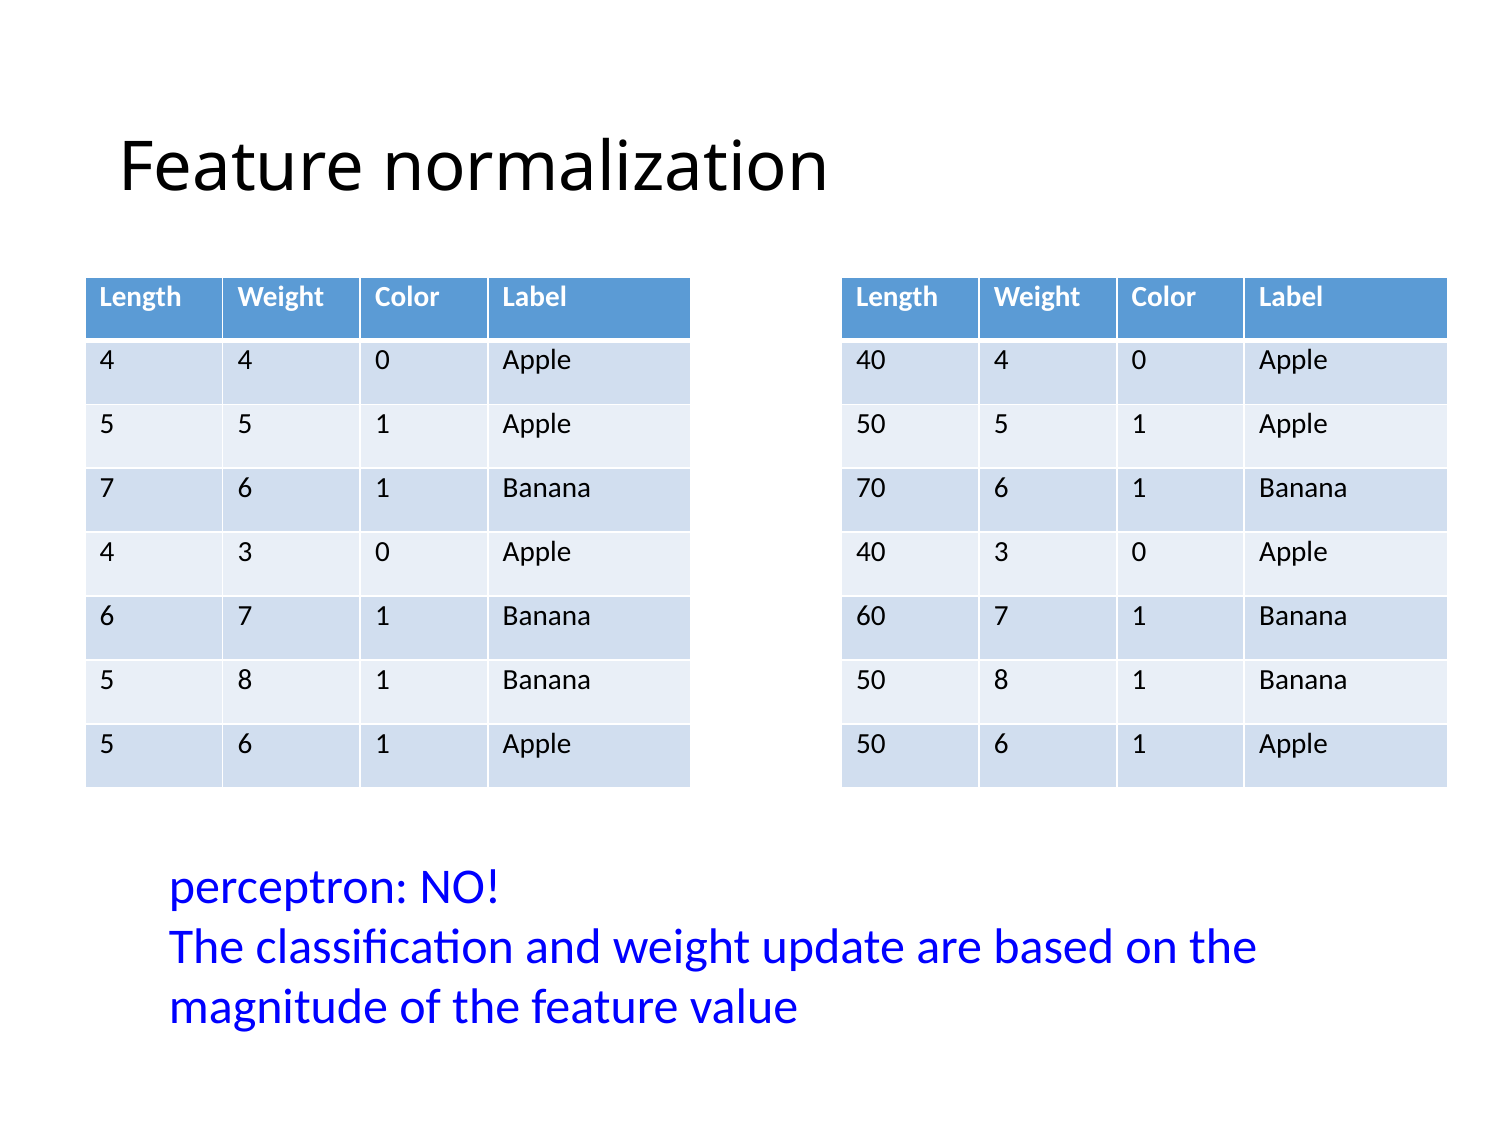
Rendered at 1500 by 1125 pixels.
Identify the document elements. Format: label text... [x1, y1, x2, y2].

table_cell 4 [223, 343, 359, 404]
table_cell Banana [489, 469, 690, 531]
table_cell Banana [489, 597, 690, 659]
table_header Label [489, 278, 690, 338]
table_cell Banana [1245, 661, 1447, 723]
table_cell 0 [1118, 533, 1243, 595]
table_cell 60 [842, 597, 978, 659]
text_box perceptron: NO! The classification and weight update are based on the magnitude of the feature value [154, 846, 1384, 1041]
table_header Weight [980, 278, 1116, 338]
table_cell 8 [223, 661, 359, 723]
table_cell 1 [1118, 597, 1243, 659]
table_cell 5 [86, 405, 222, 467]
table_cell 6 [223, 725, 359, 787]
table_cell Apple [489, 725, 690, 787]
table_header Weight [223, 278, 359, 338]
table_header Color [1118, 278, 1243, 338]
table_cell Apple [489, 405, 690, 467]
table_header Label [1245, 278, 1447, 338]
table_cell 7 [980, 597, 1116, 659]
table_cell 0 [361, 533, 487, 595]
table_cell Banana [1245, 597, 1447, 659]
table_cell Banana [1245, 469, 1447, 531]
table_cell 4 [980, 343, 1116, 404]
table_cell 6 [223, 469, 359, 531]
table_cell 3 [980, 533, 1116, 595]
table_cell 1 [361, 725, 487, 787]
table_cell 5 [223, 405, 359, 467]
table_cell 4 [86, 533, 222, 595]
table_cell 7 [86, 469, 222, 531]
table_cell Apple [1245, 533, 1447, 595]
table_cell Apple [1245, 343, 1447, 404]
table_cell 0 [1118, 343, 1243, 404]
title Feature normalization [103, 59, 1397, 278]
table_cell 8 [980, 661, 1116, 723]
table_header Length [86, 278, 222, 338]
table_cell 7 [223, 597, 359, 659]
table_header Color [361, 278, 487, 338]
table_cell 1 [1118, 661, 1243, 723]
table_cell 0 [361, 343, 487, 404]
table_cell 40 [842, 533, 978, 595]
table_cell 1 [361, 661, 487, 723]
table_cell 1 [1118, 725, 1243, 787]
table_cell 3 [223, 533, 359, 595]
table_cell 50 [842, 405, 978, 467]
table_cell Apple [489, 343, 690, 404]
table_cell 6 [86, 597, 222, 659]
table_cell Banana [489, 661, 690, 723]
table_cell 1 [361, 405, 487, 467]
table_cell Apple [1245, 405, 1447, 467]
table_cell 1 [361, 469, 487, 531]
table_cell 70 [842, 469, 978, 531]
table_cell 5 [980, 405, 1116, 467]
table_cell 5 [86, 661, 222, 723]
table_cell 1 [1118, 405, 1243, 467]
table_cell 50 [842, 661, 978, 723]
table_cell 1 [1118, 469, 1243, 531]
table_cell 5 [86, 725, 222, 787]
table_cell 6 [980, 725, 1116, 787]
table_header Length [842, 278, 978, 338]
table_cell 4 [86, 343, 222, 404]
table_cell 6 [980, 469, 1116, 531]
table_cell Apple [1245, 725, 1447, 787]
table_cell Apple [489, 533, 690, 595]
table_cell 40 [842, 343, 978, 404]
table_cell 1 [361, 597, 487, 659]
table_cell 50 [842, 725, 978, 787]
